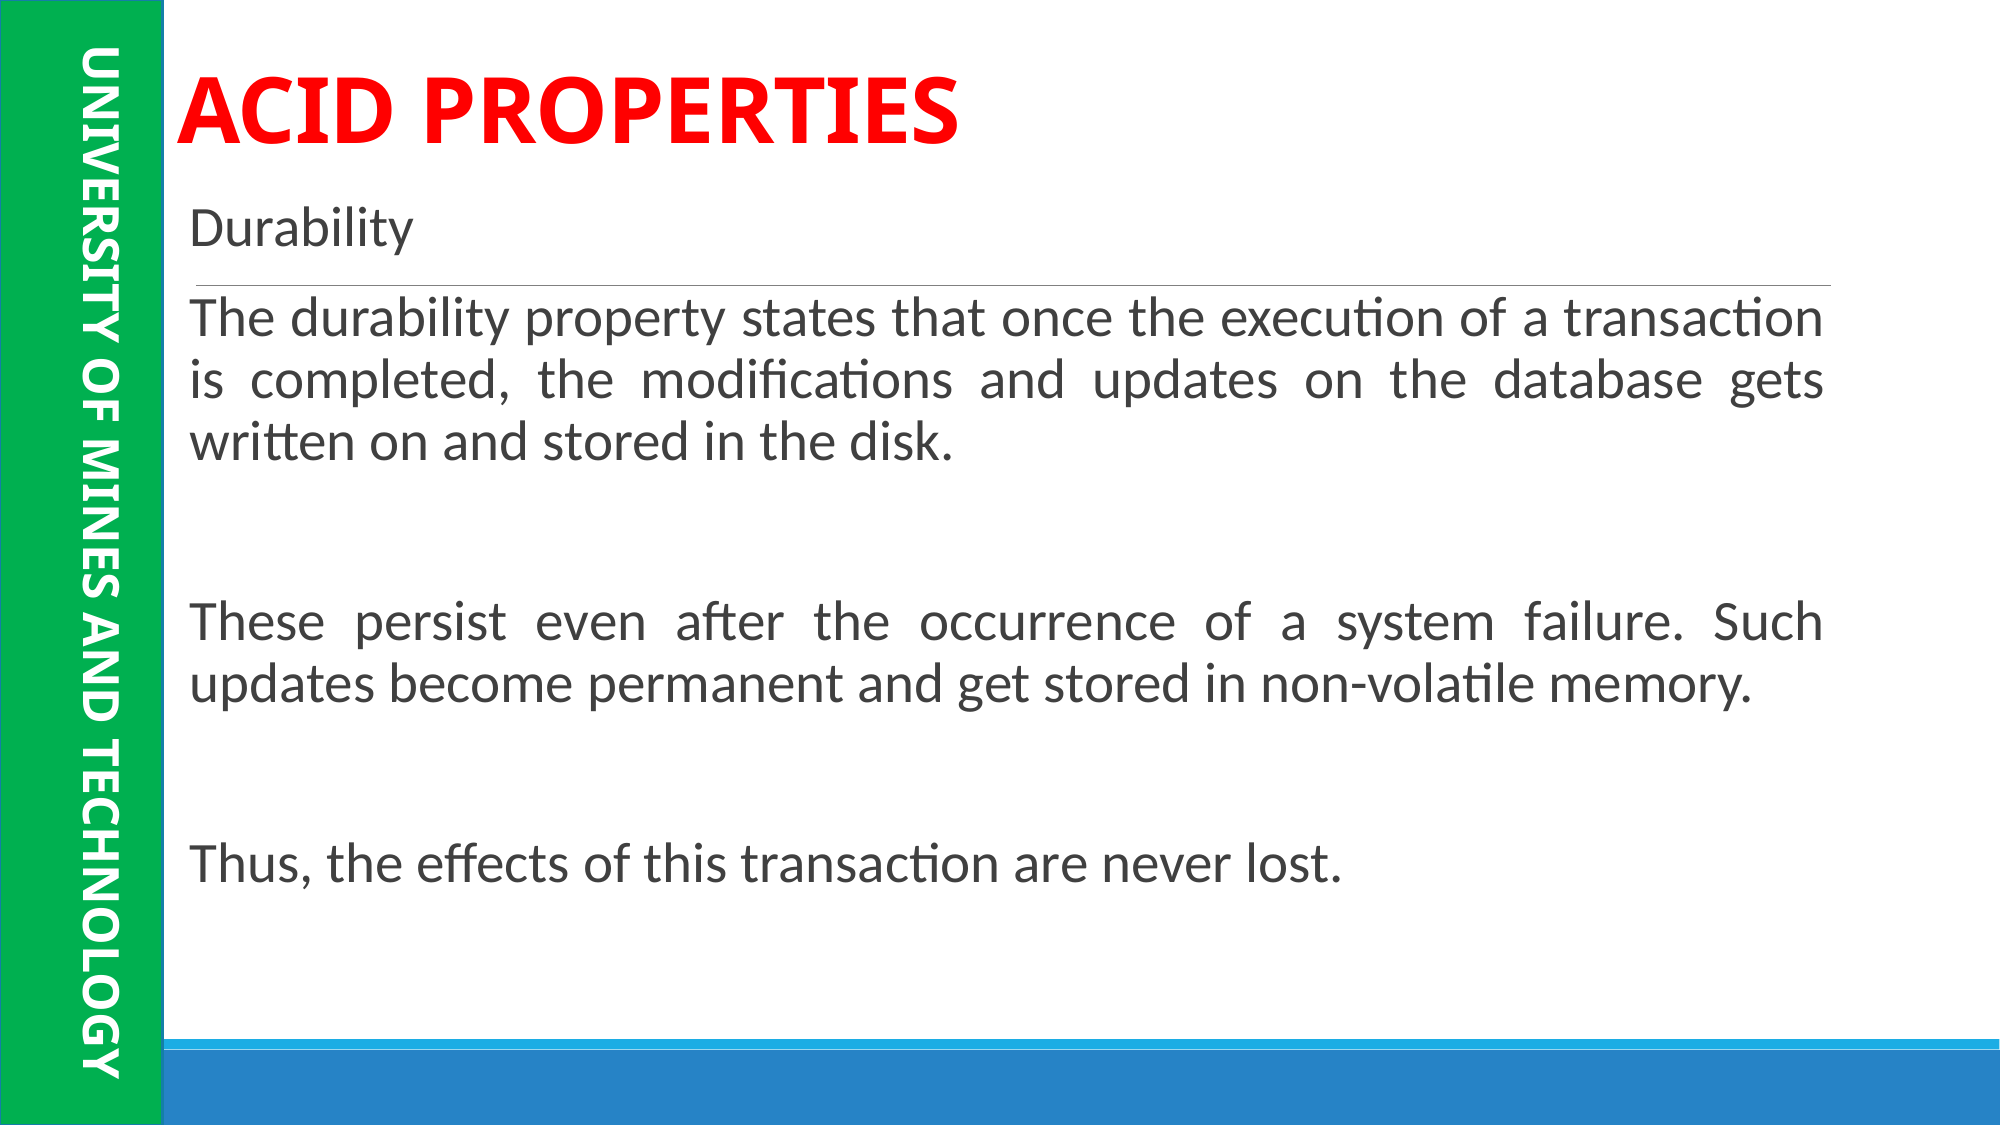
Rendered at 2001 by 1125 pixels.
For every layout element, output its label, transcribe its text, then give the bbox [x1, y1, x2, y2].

text_box UNIVERSITY OF MINES AND TECHNOLOGY [0, 0, 164, 1125]
title ACID PROPERTIES [164, 20, 1400, 171]
list Durability The durability property states that once the execution of a transaction is completed, the modifications and updates on the database gets written on and stored in the disk. These persist even after the occurrence of a system failure. Such updates become permanent and get stored in non-volatile memory. Thus, the effects of this transaction are never lost. [174, 190, 1825, 904]
